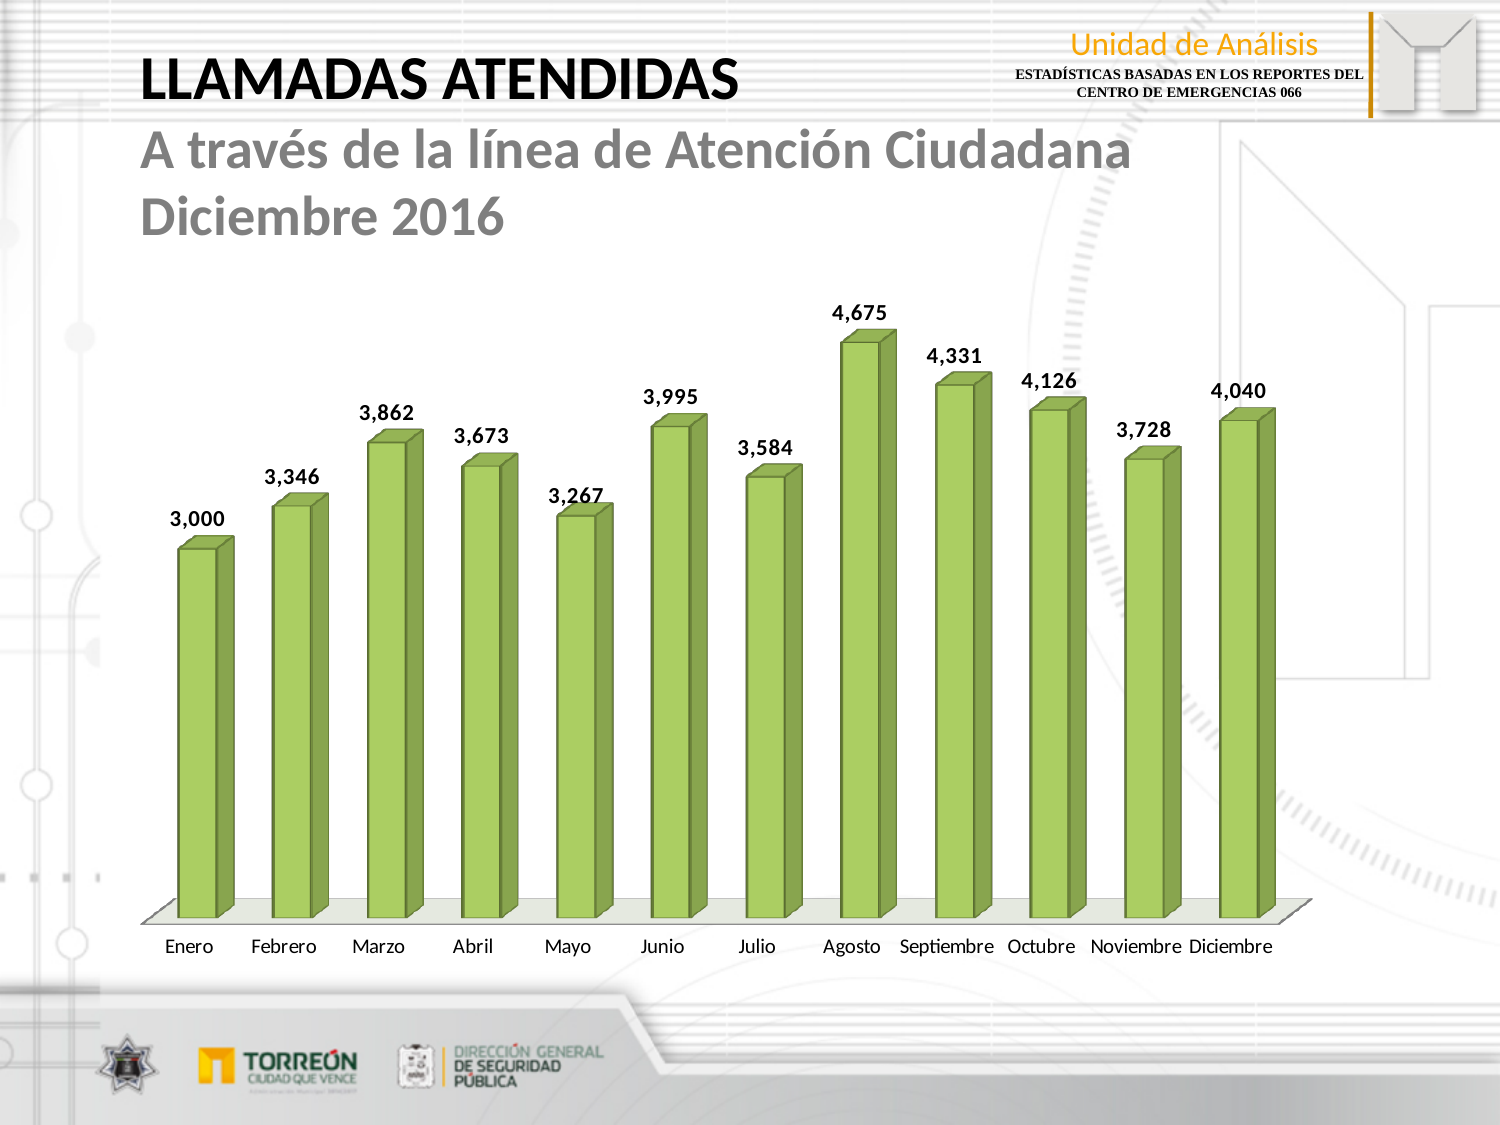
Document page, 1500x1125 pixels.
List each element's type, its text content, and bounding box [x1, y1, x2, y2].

chart [105, 269, 1348, 973]
picture [0, 0, 1500, 1125]
text_box LLAMADAS ATENDIDAS A través de la línea de Atención Ciudadana Diciembre 2016 [125, 29, 1193, 255]
